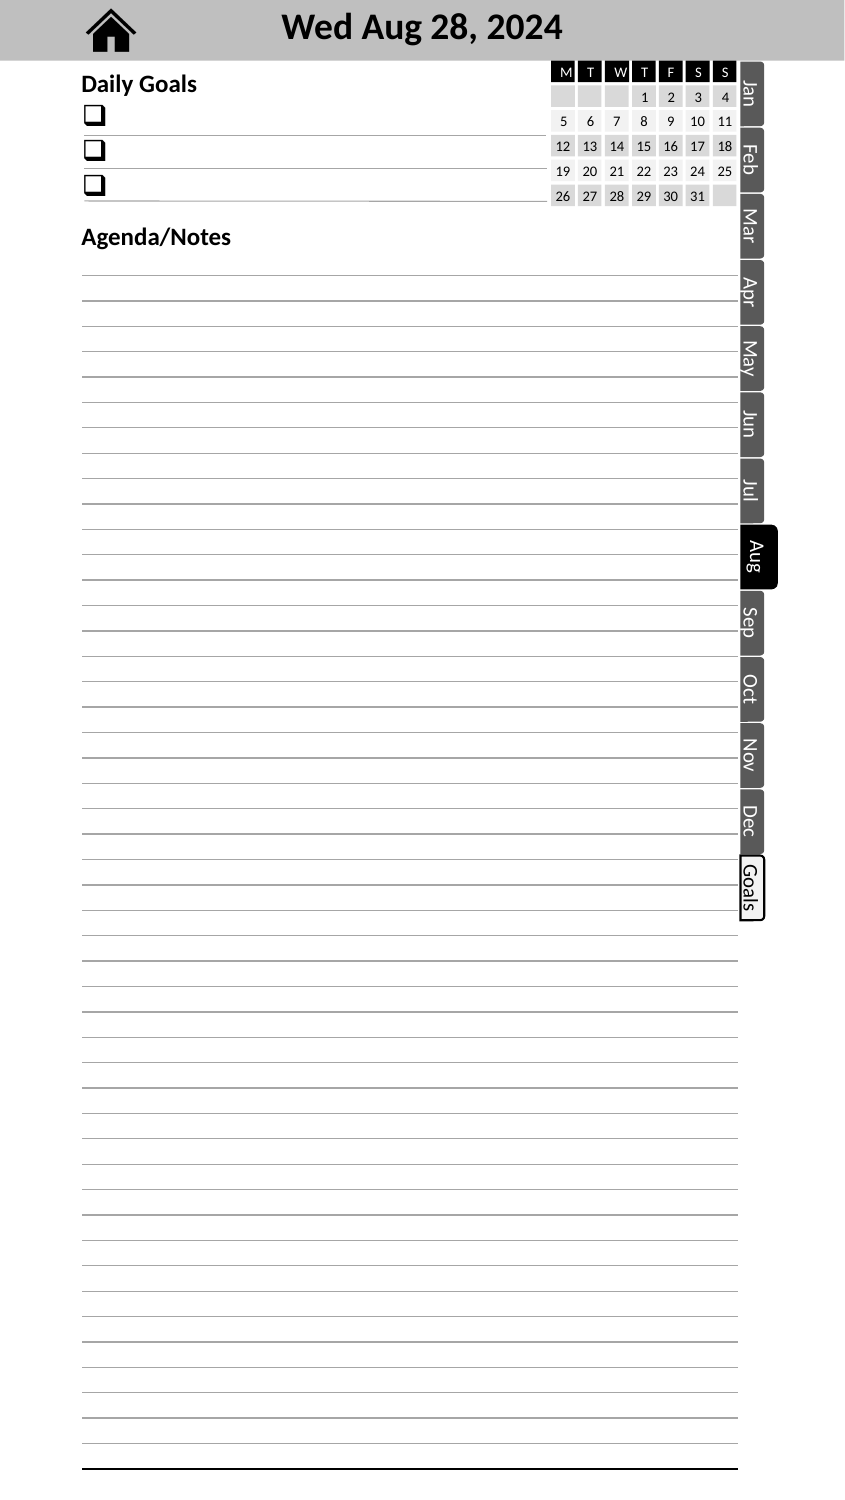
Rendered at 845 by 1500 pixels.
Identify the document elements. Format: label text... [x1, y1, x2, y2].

list Wed Aug 28, 2024 [190, 0, 655, 61]
picture [82, 1, 140, 59]
